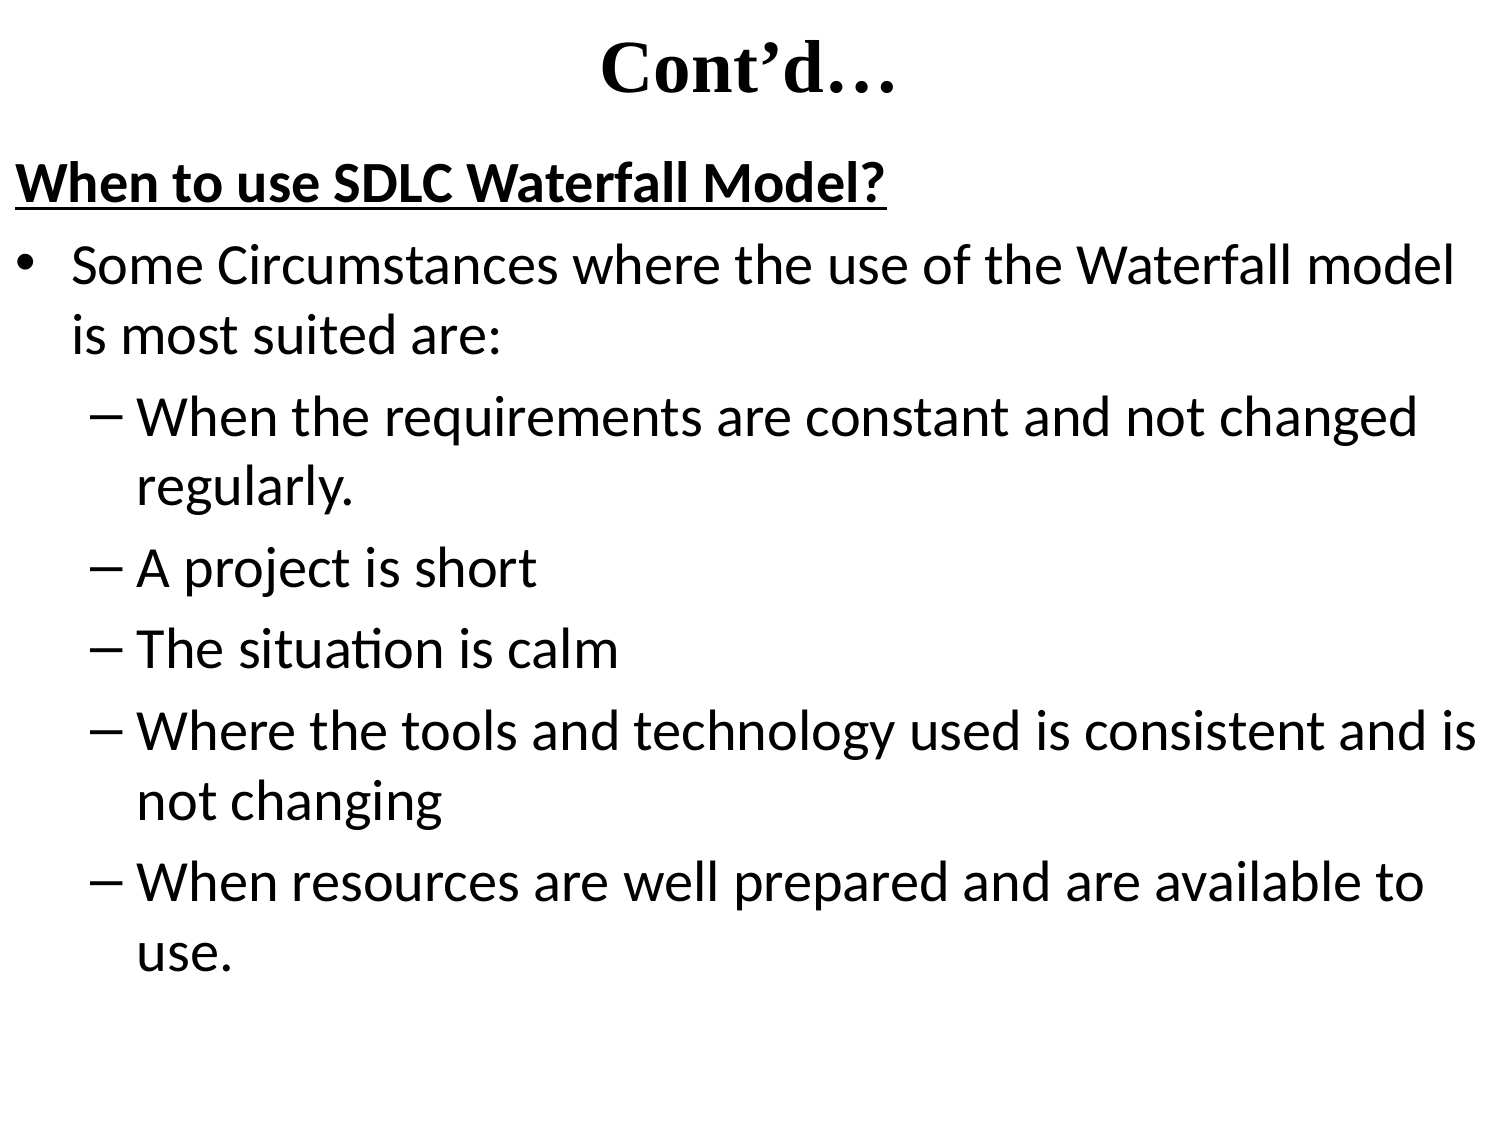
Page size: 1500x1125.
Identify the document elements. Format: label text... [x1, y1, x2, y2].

title Cont’d… [0, 0, 1500, 126]
list When to use SDLC Waterfall Model? Some Circumstances where the use of the Waterfall model is most suited are: When the requirements are constant and not changed regularly. A project is short The situation is calm Where the tools and technology used is consistent and is not changing When resources are well prepared and are available to use. [0, 137, 1500, 1125]
